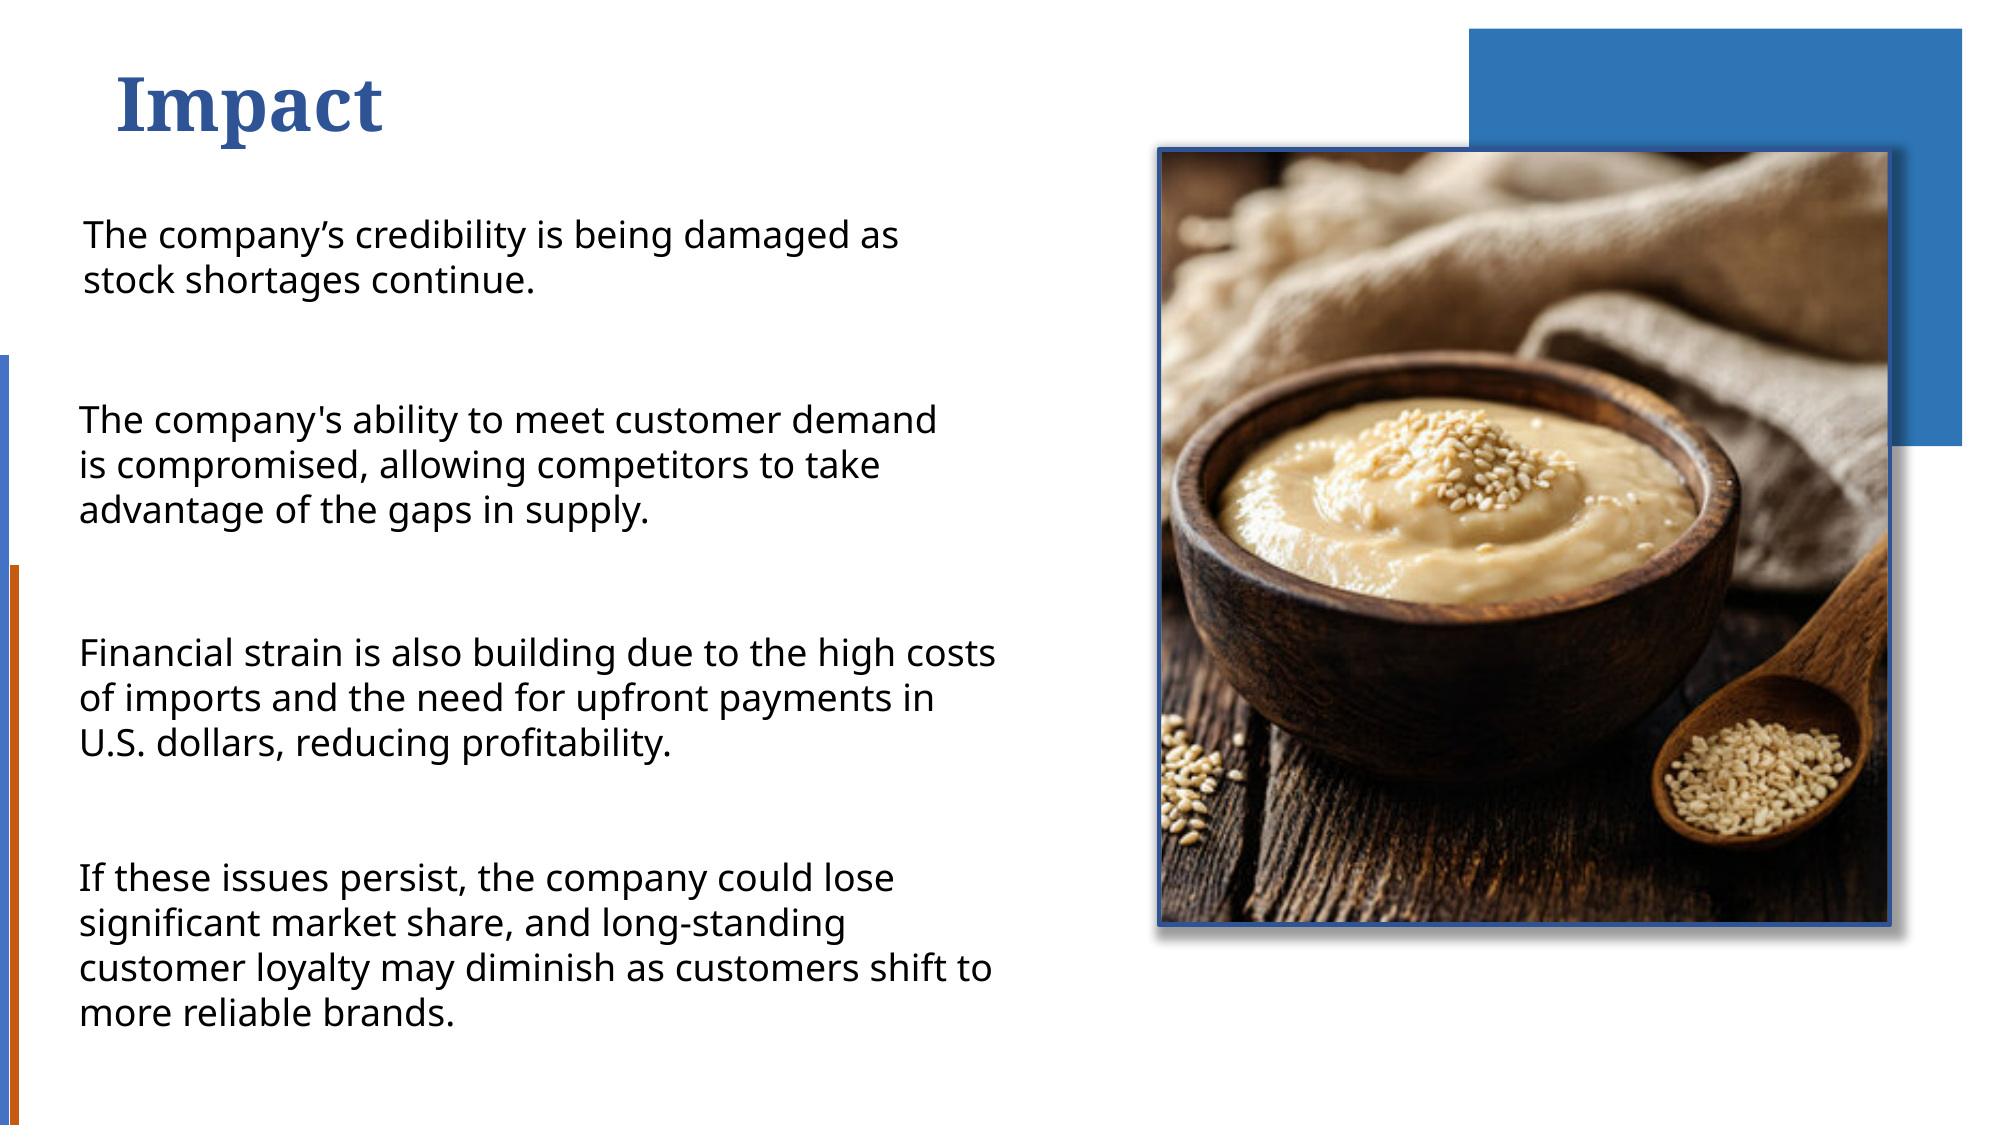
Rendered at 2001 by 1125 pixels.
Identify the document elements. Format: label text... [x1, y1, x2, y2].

text_box If these issues persist, the company could lose significant market share, and long-standing customer loyalty may diminish as customers shift to more reliable brands. [63, 846, 1018, 1041]
text_box [1469, 28, 1963, 447]
text_box The company’s credibility is being damaged as stock shortages continue. [30, 203, 1000, 308]
text_box Impact [64, 49, 531, 155]
text_box The company's ability to meet customer demand is compromised, allowing competitors to take advantage of the gaps in supply. [63, 388, 991, 539]
picture [1161, 151, 1888, 923]
text_box Financial strain is also building due to the high costs of imports and the need for upfront payments in U.S. dollars, reducing profitability. [63, 621, 1018, 772]
